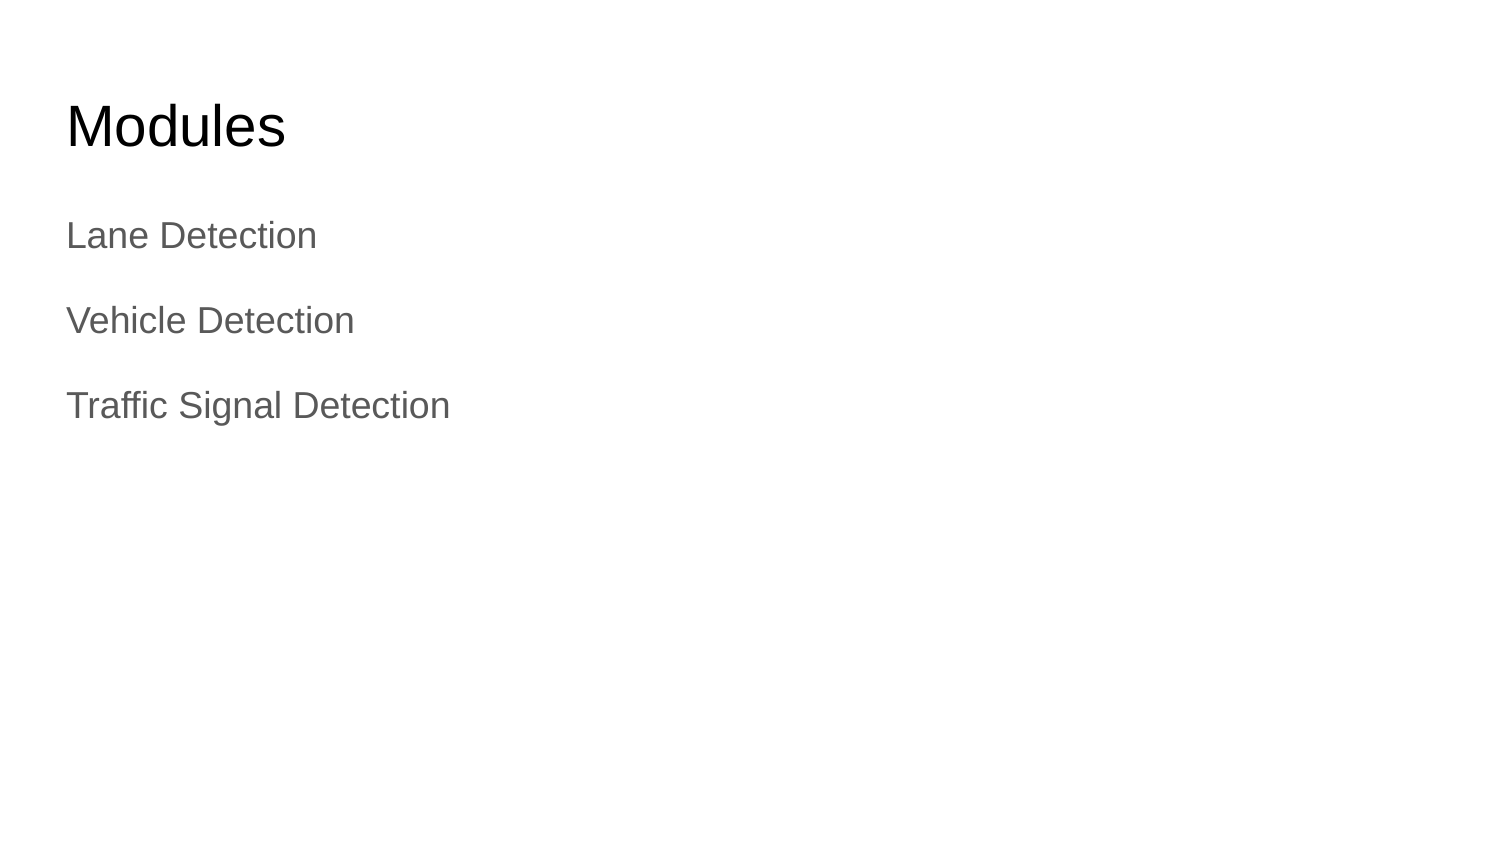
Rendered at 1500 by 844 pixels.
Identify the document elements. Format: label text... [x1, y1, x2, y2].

list Lane Detection Vehicle Detection Traffic Signal Detection [51, 189, 1449, 750]
title Modules [51, 72, 1449, 167]
